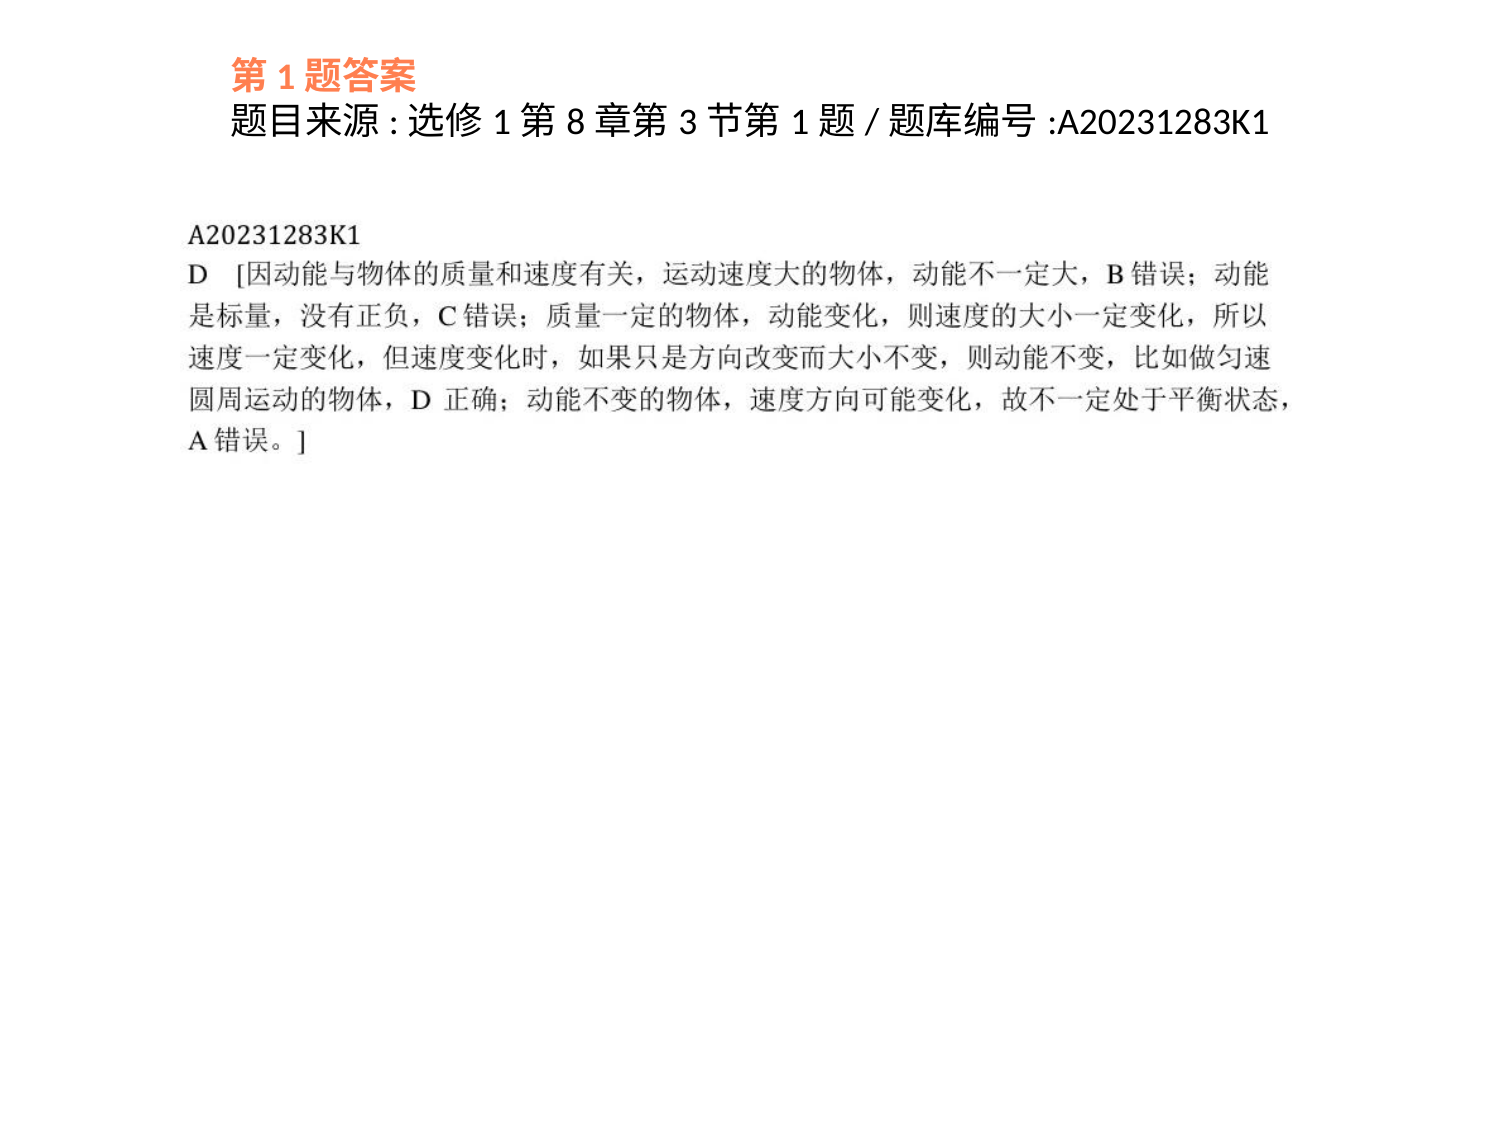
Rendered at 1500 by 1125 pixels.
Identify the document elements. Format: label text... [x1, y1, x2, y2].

picture [149, 149, 1351, 1051]
text_box 第1题答案 题目来源:选修1第8章第3节第1题/题库编号:A20231283K1 [215, 0, 1285, 148]
